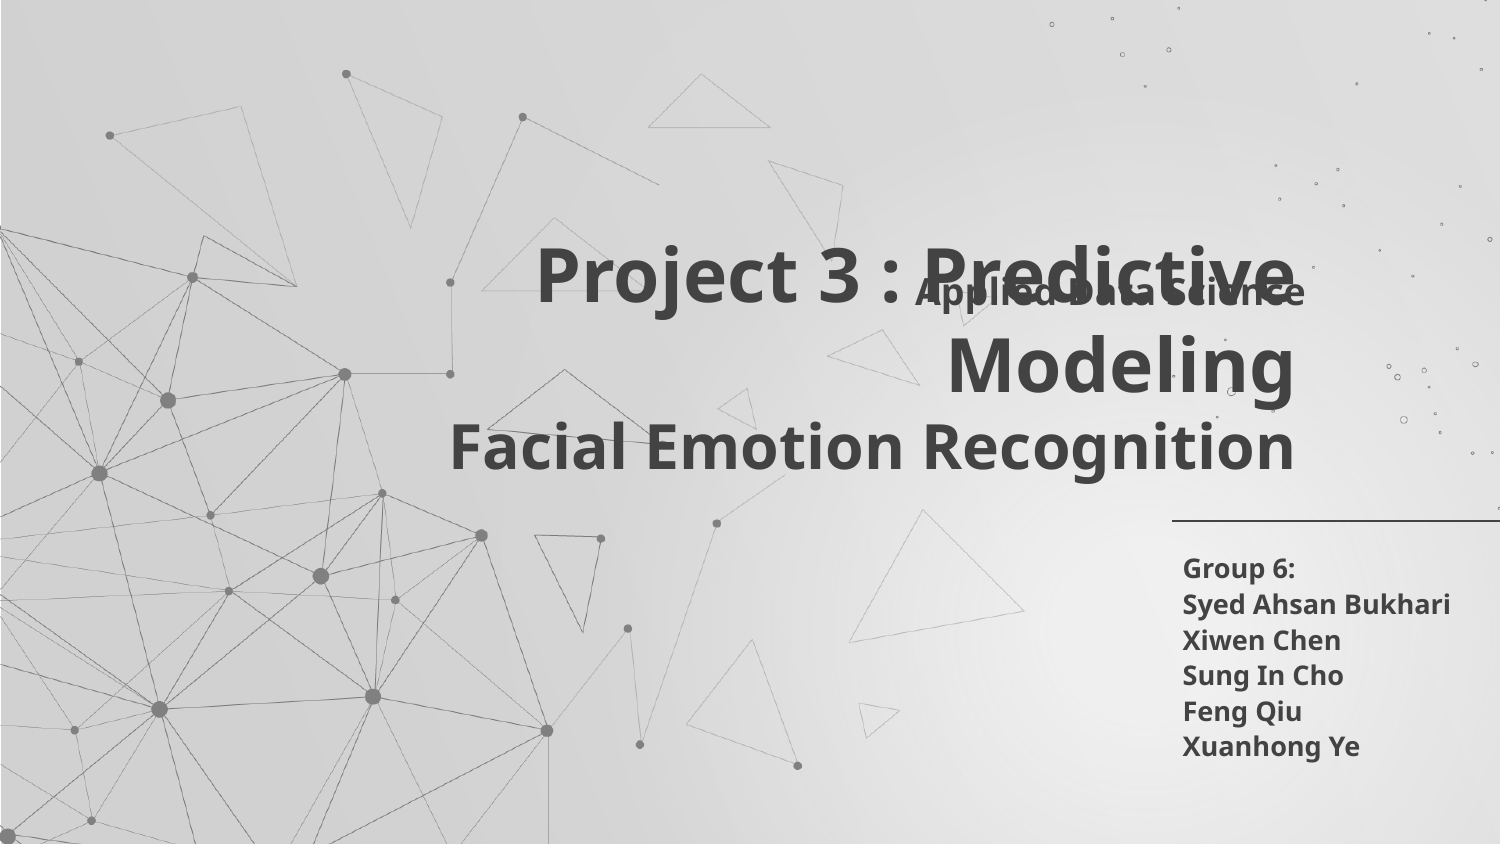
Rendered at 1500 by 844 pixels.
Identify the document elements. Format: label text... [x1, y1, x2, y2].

subtitle Group 6: Syed Ahsan Bukhari Xiwen Chen Sung In Cho Feng Qiu Xuanhong Ye [1167, 659, 1470, 778]
picture [0, 0, 1500, 844]
title Project 3 : Predictive Modeling Facial Emotion Recognition [182, 291, 1312, 497]
text_box Applied Data Science [885, 253, 1337, 328]
